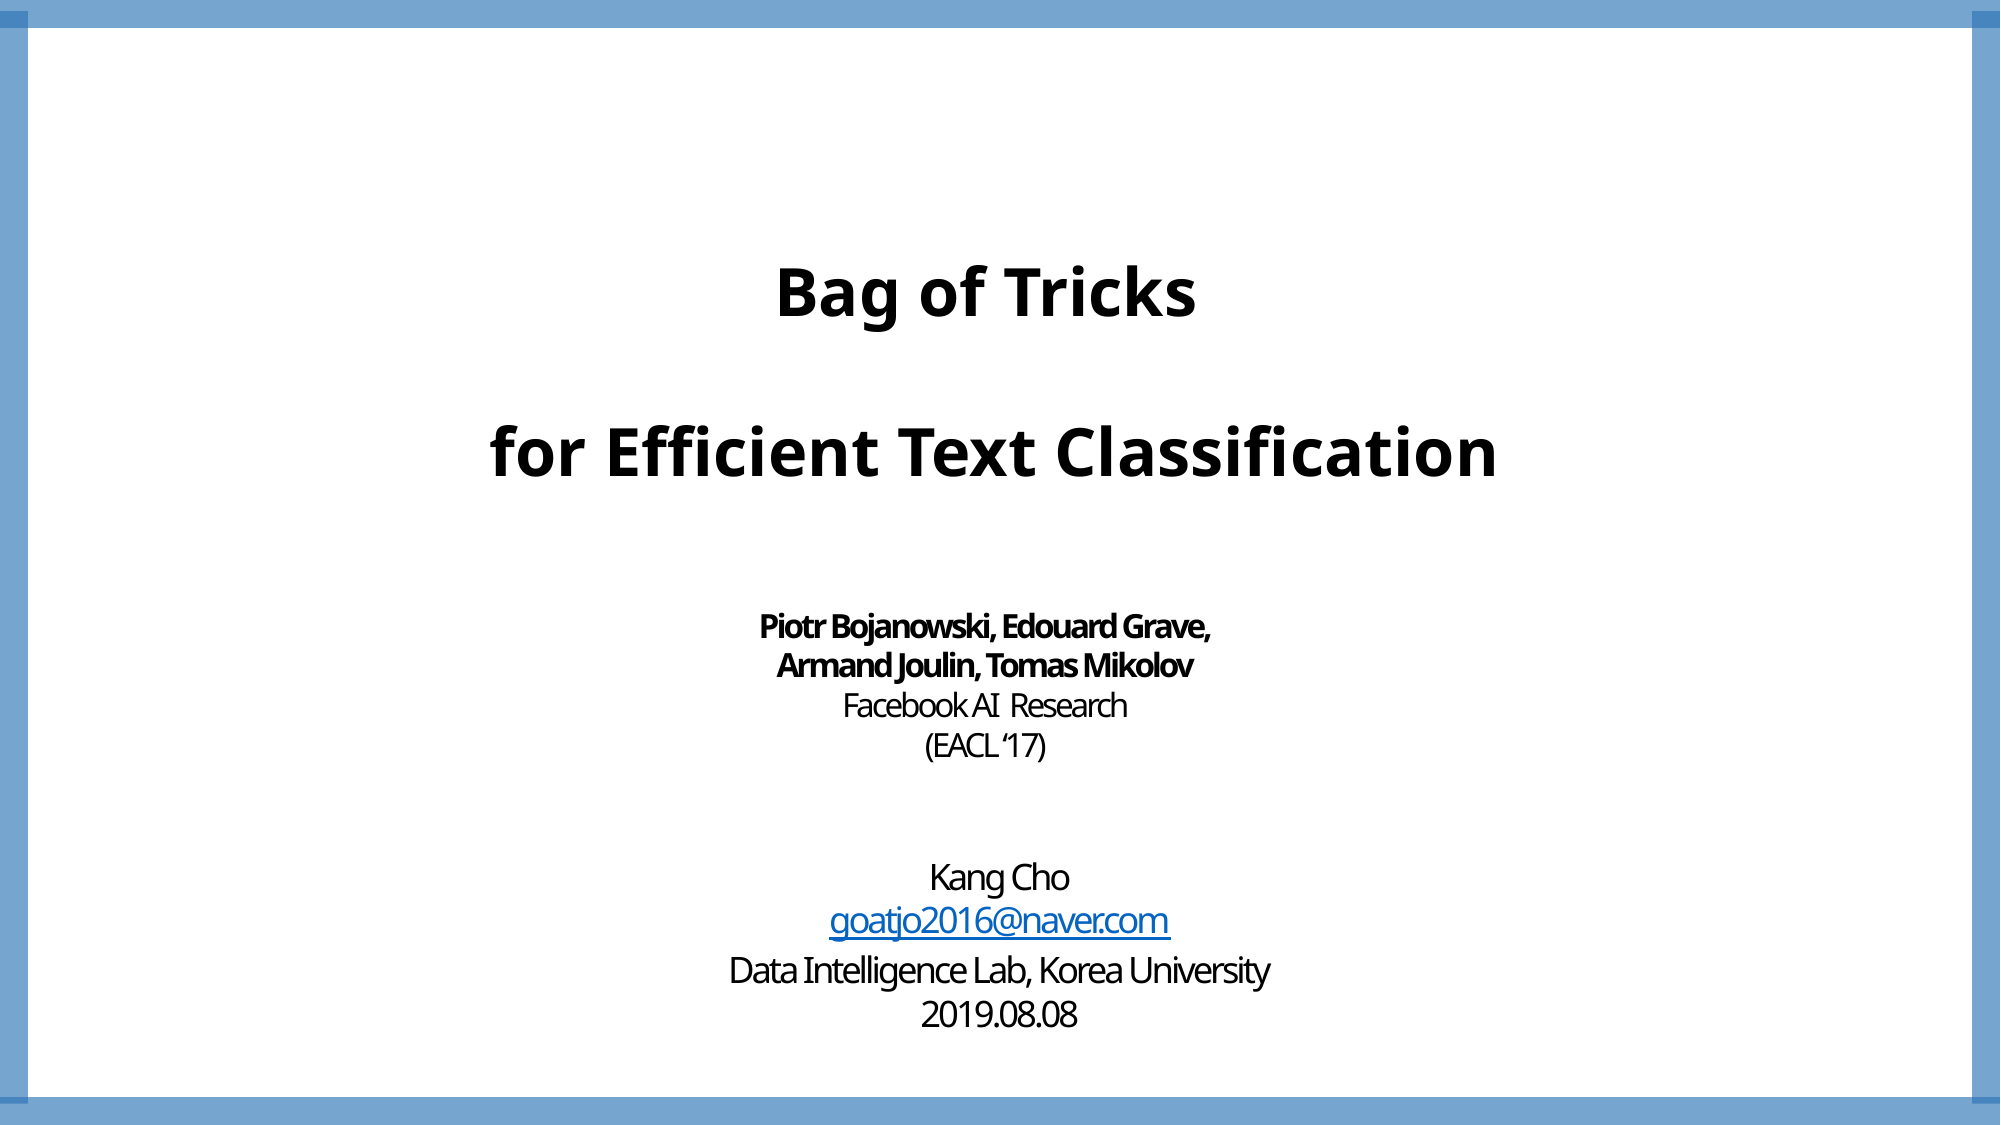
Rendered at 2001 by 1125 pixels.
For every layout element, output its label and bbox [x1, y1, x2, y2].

text_box [0, 0, 2000, 1125]
